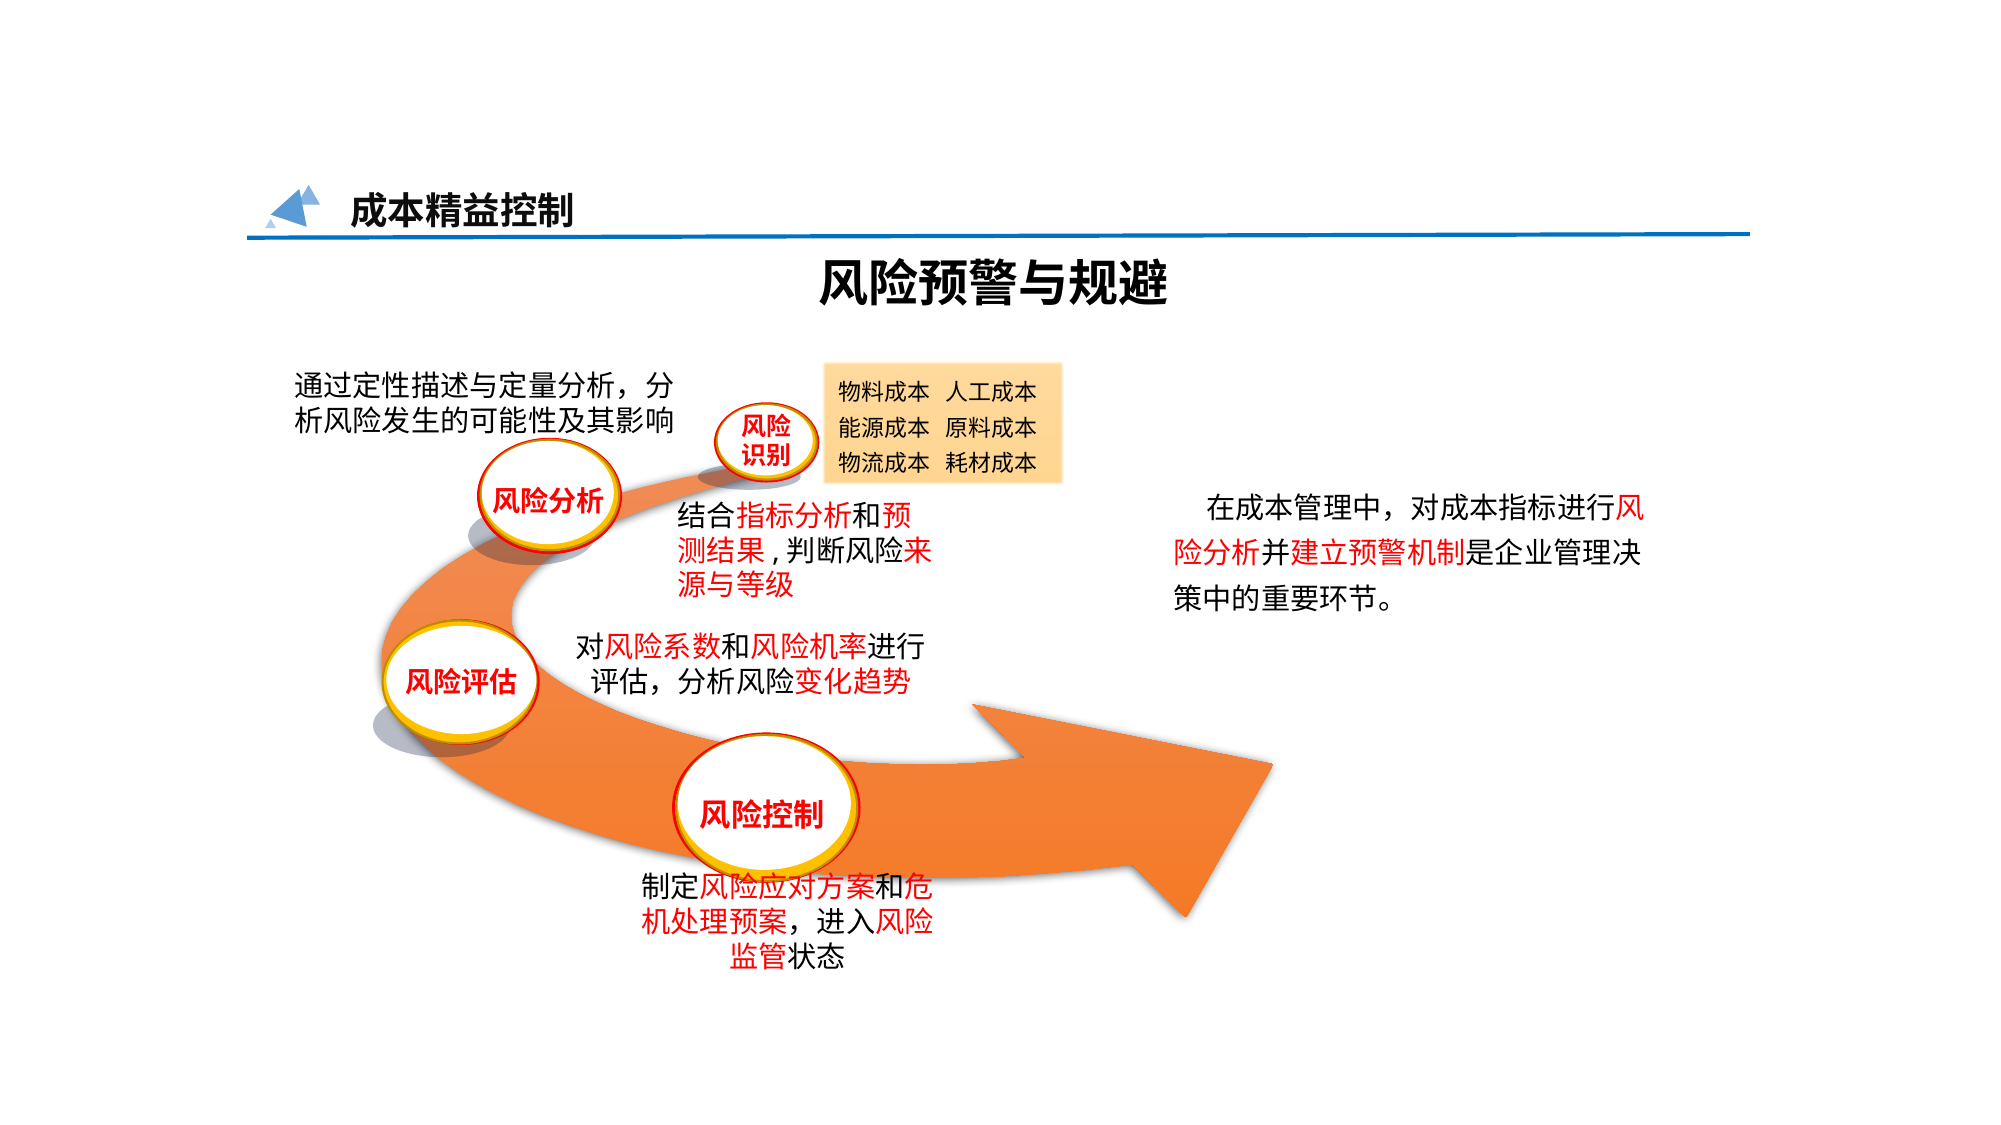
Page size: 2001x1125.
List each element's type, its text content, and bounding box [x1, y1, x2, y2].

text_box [247, 234, 1750, 238]
text_box 成本精益控制 [335, 179, 921, 234]
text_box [372, 402, 1274, 946]
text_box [265, 184, 321, 228]
text_box 通过定性描述与定量分析，分析风险发生的可能性及其影响 [270, 378, 698, 427]
text_box 在成本管理中，对成本指标进行风险分析并建立预警机制是企业管理决策中的重要环节。 [1274, 471, 1673, 623]
text_box 风险预警与规避 [803, 244, 1194, 319]
text_box 物料成本 人工成本 能源成本 原料成本 物流成本 耗材成本 [826, 365, 1061, 402]
